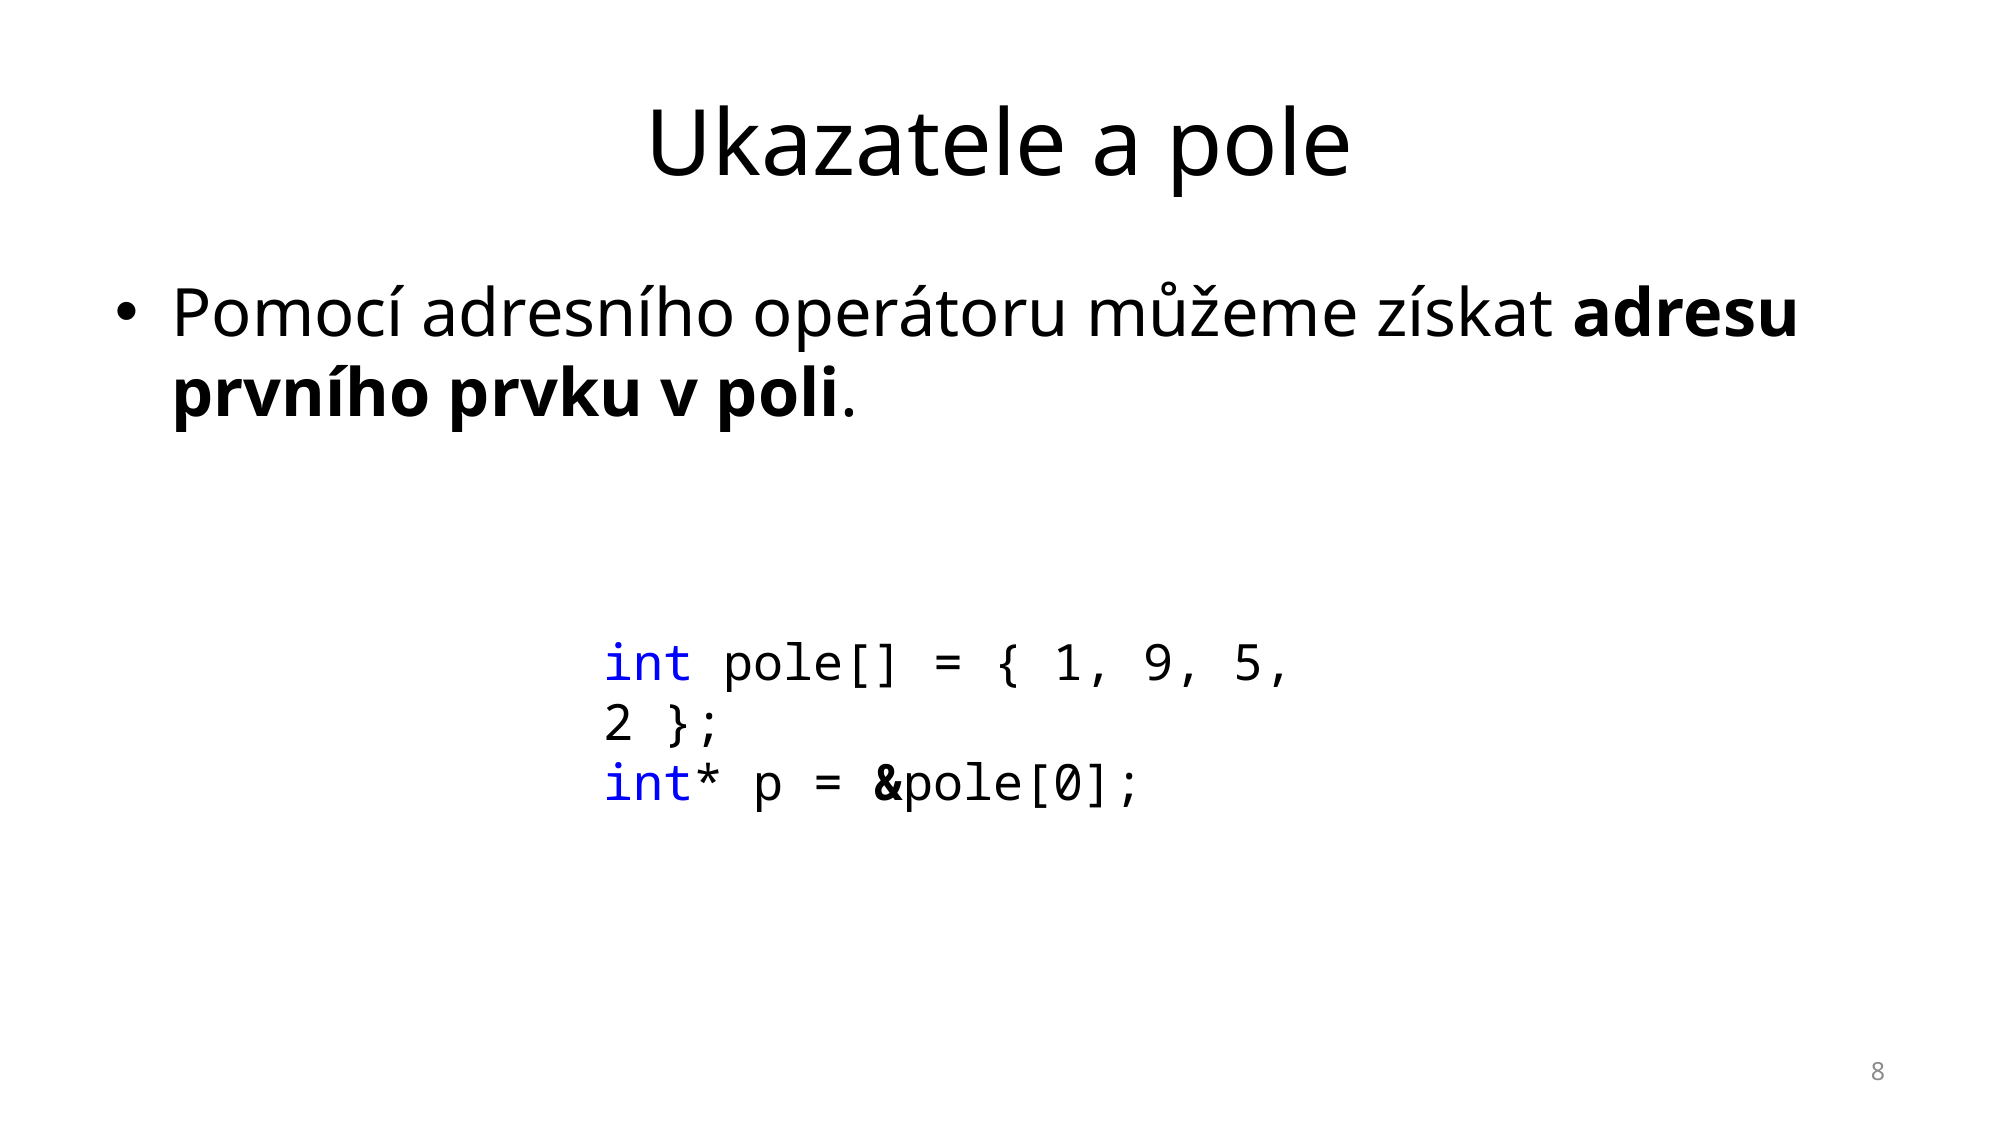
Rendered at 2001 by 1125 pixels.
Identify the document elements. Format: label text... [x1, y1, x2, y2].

title Ukazatele a pole [99, 45, 1900, 233]
text_box int pole[] = { 1, 9, 5, 2 }; int* p = &pole[0]; [588, 622, 1412, 818]
slide_number 8 [1433, 1042, 1900, 1103]
list Pomocí adresního operátoru můžeme získat adresu prvního prvku v poli. [99, 262, 1900, 502]
